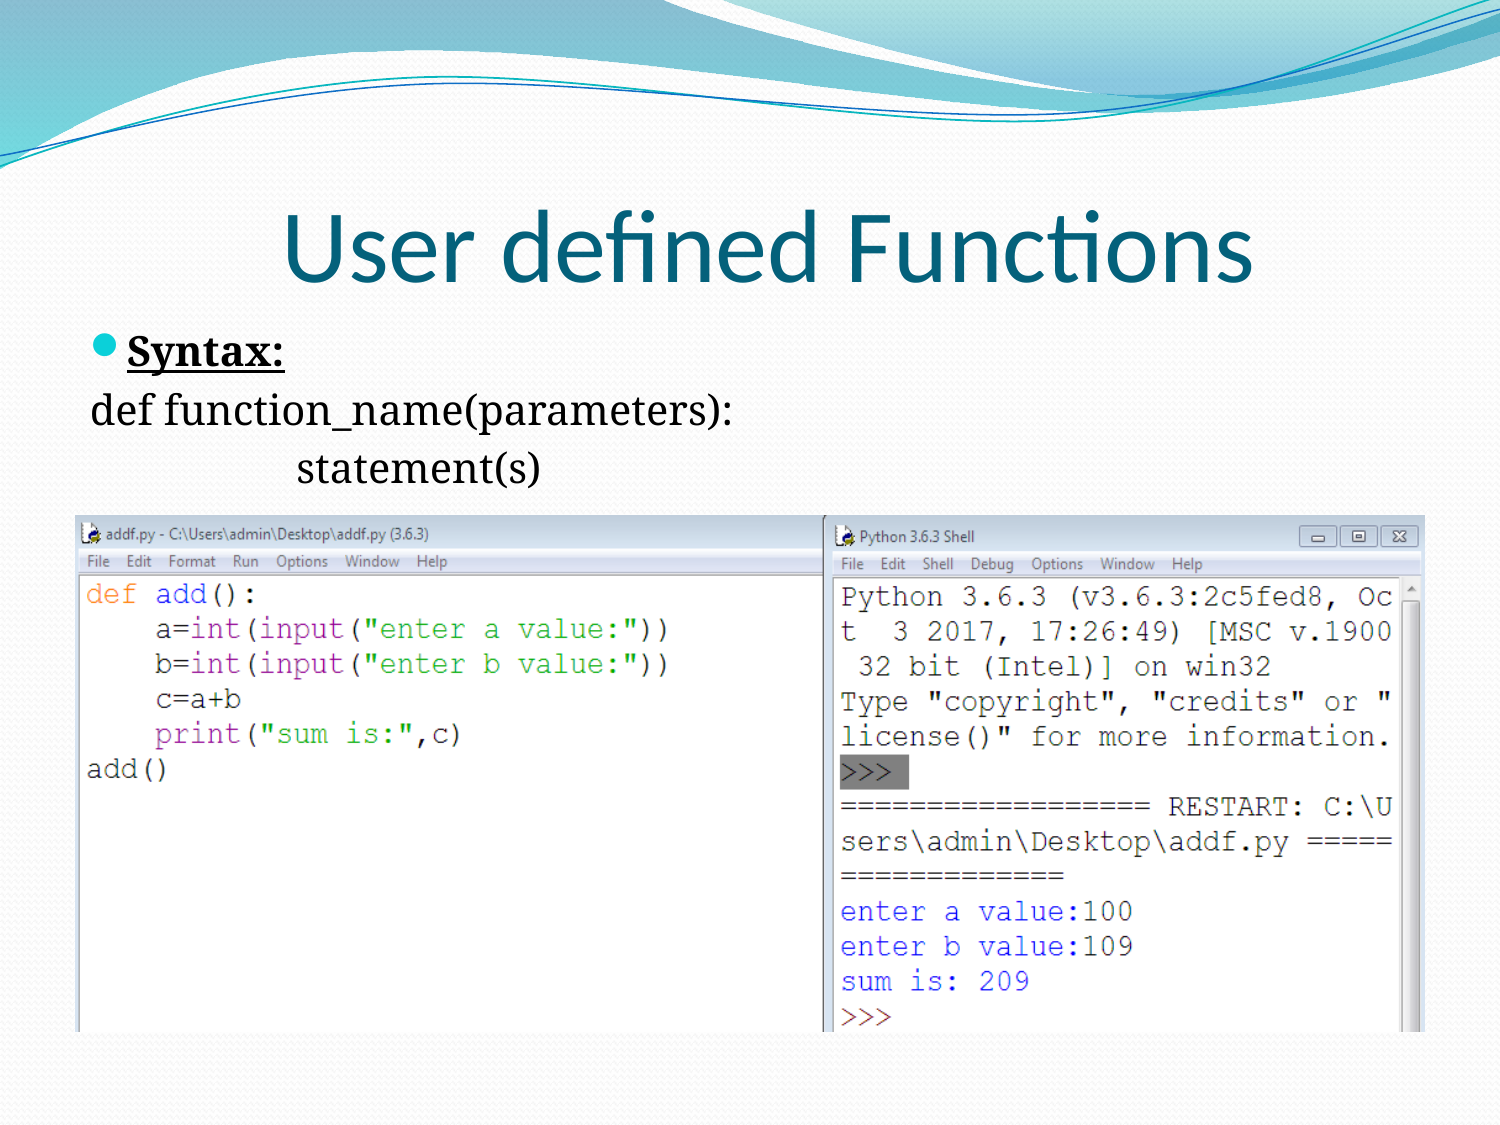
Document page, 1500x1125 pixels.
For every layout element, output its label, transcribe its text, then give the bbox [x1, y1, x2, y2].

list Syntax: def function_name(parameters): statement(s) [75, 317, 1425, 515]
picture [74, 515, 1426, 1032]
title User defined Functions [281, 115, 1425, 303]
